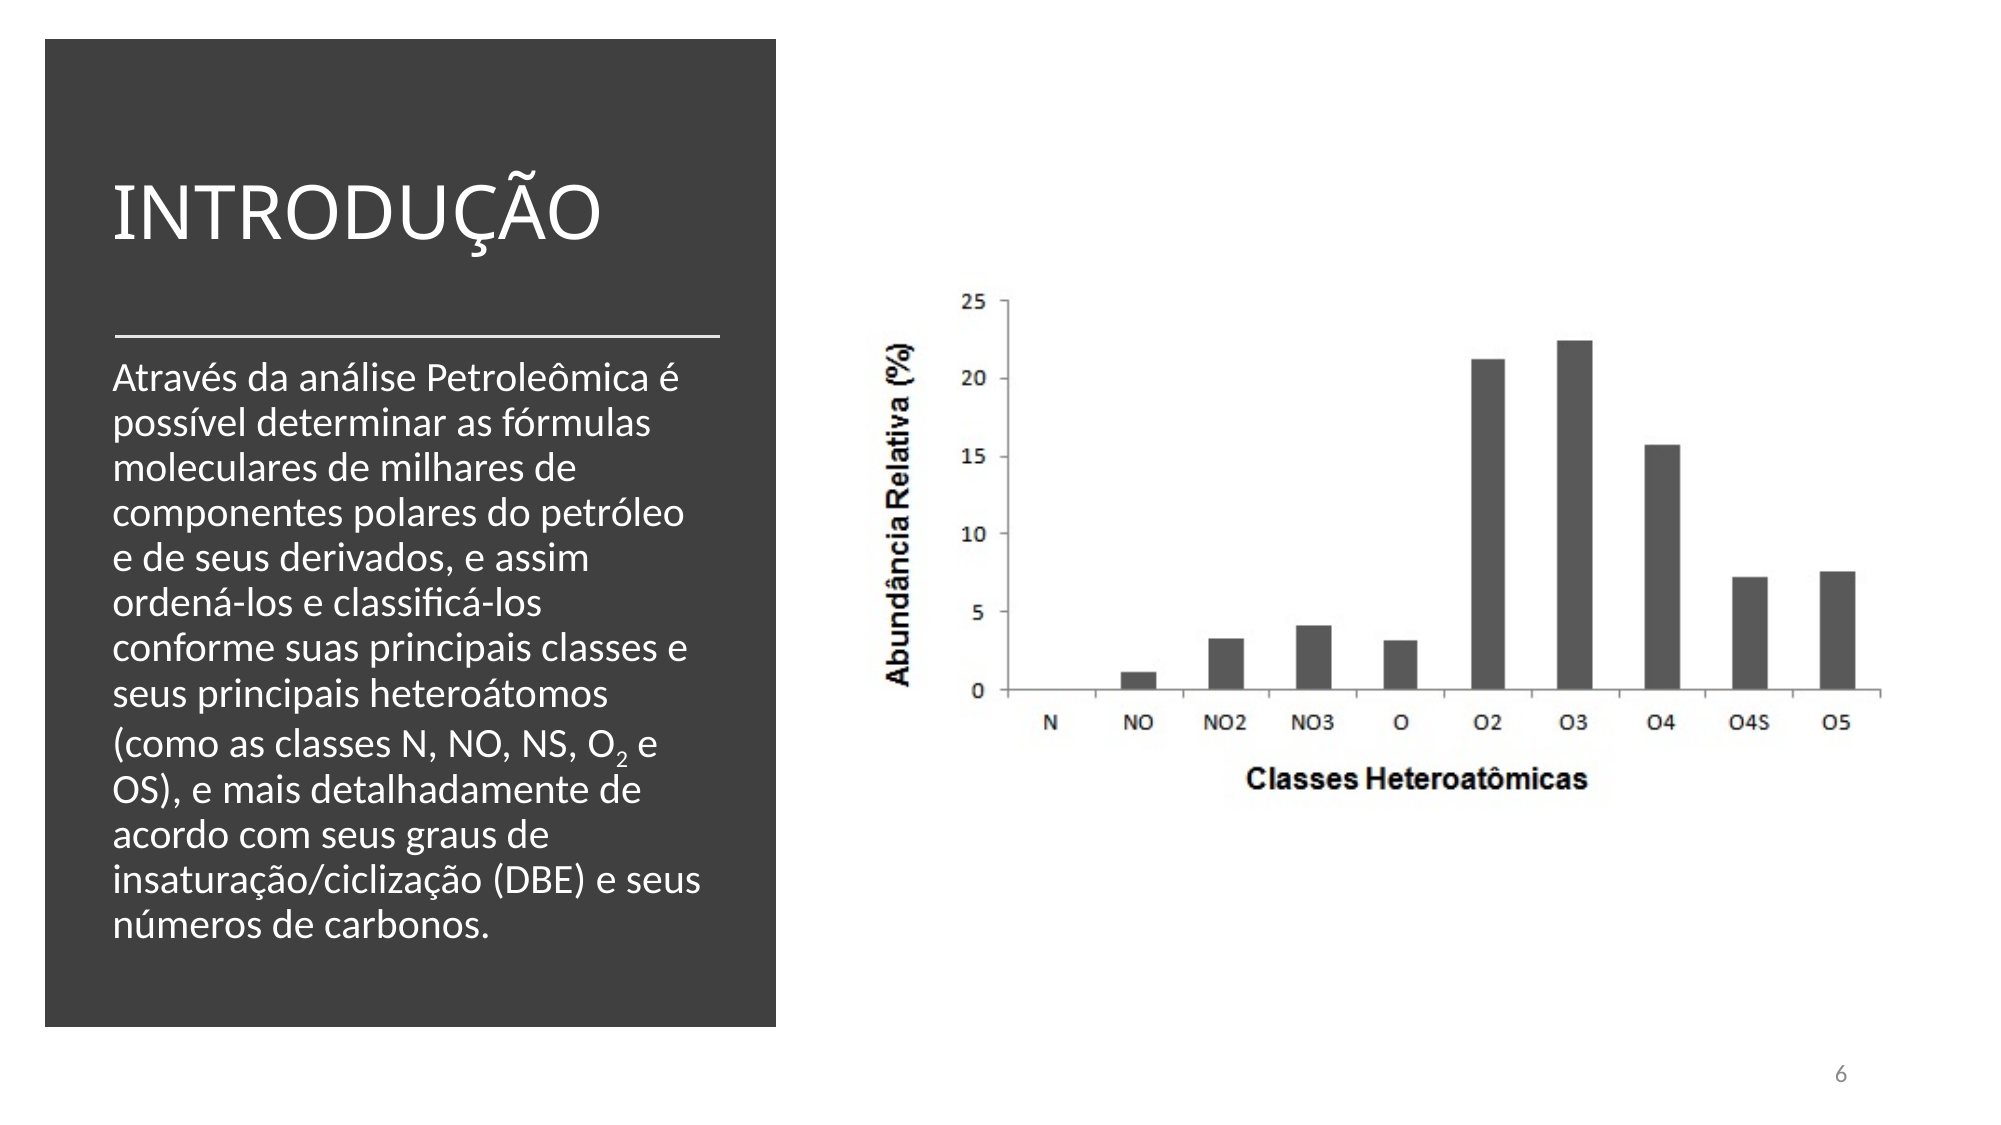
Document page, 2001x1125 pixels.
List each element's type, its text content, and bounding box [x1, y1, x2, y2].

text_box [54, 49, 767, 1018]
list Através da análise Petroleômica é possível determinar as fórmulas moleculares de milhares de componentes polares do petróleo e de seus derivados, e assim ordená-los e classificá-los conforme suas principais classes e seus principais heteroátomos (como as classes N, NO, NS, O2 e OS), e mais detalhadamente de acordo com seus graus de insaturação/ciclização (DBE) e seus números de carbonos. [97, 348, 725, 967]
title INTRODUÇÃO [97, 105, 725, 326]
slide_number 6 [1412, 1042, 1863, 1103]
picture [838, 272, 1921, 828]
